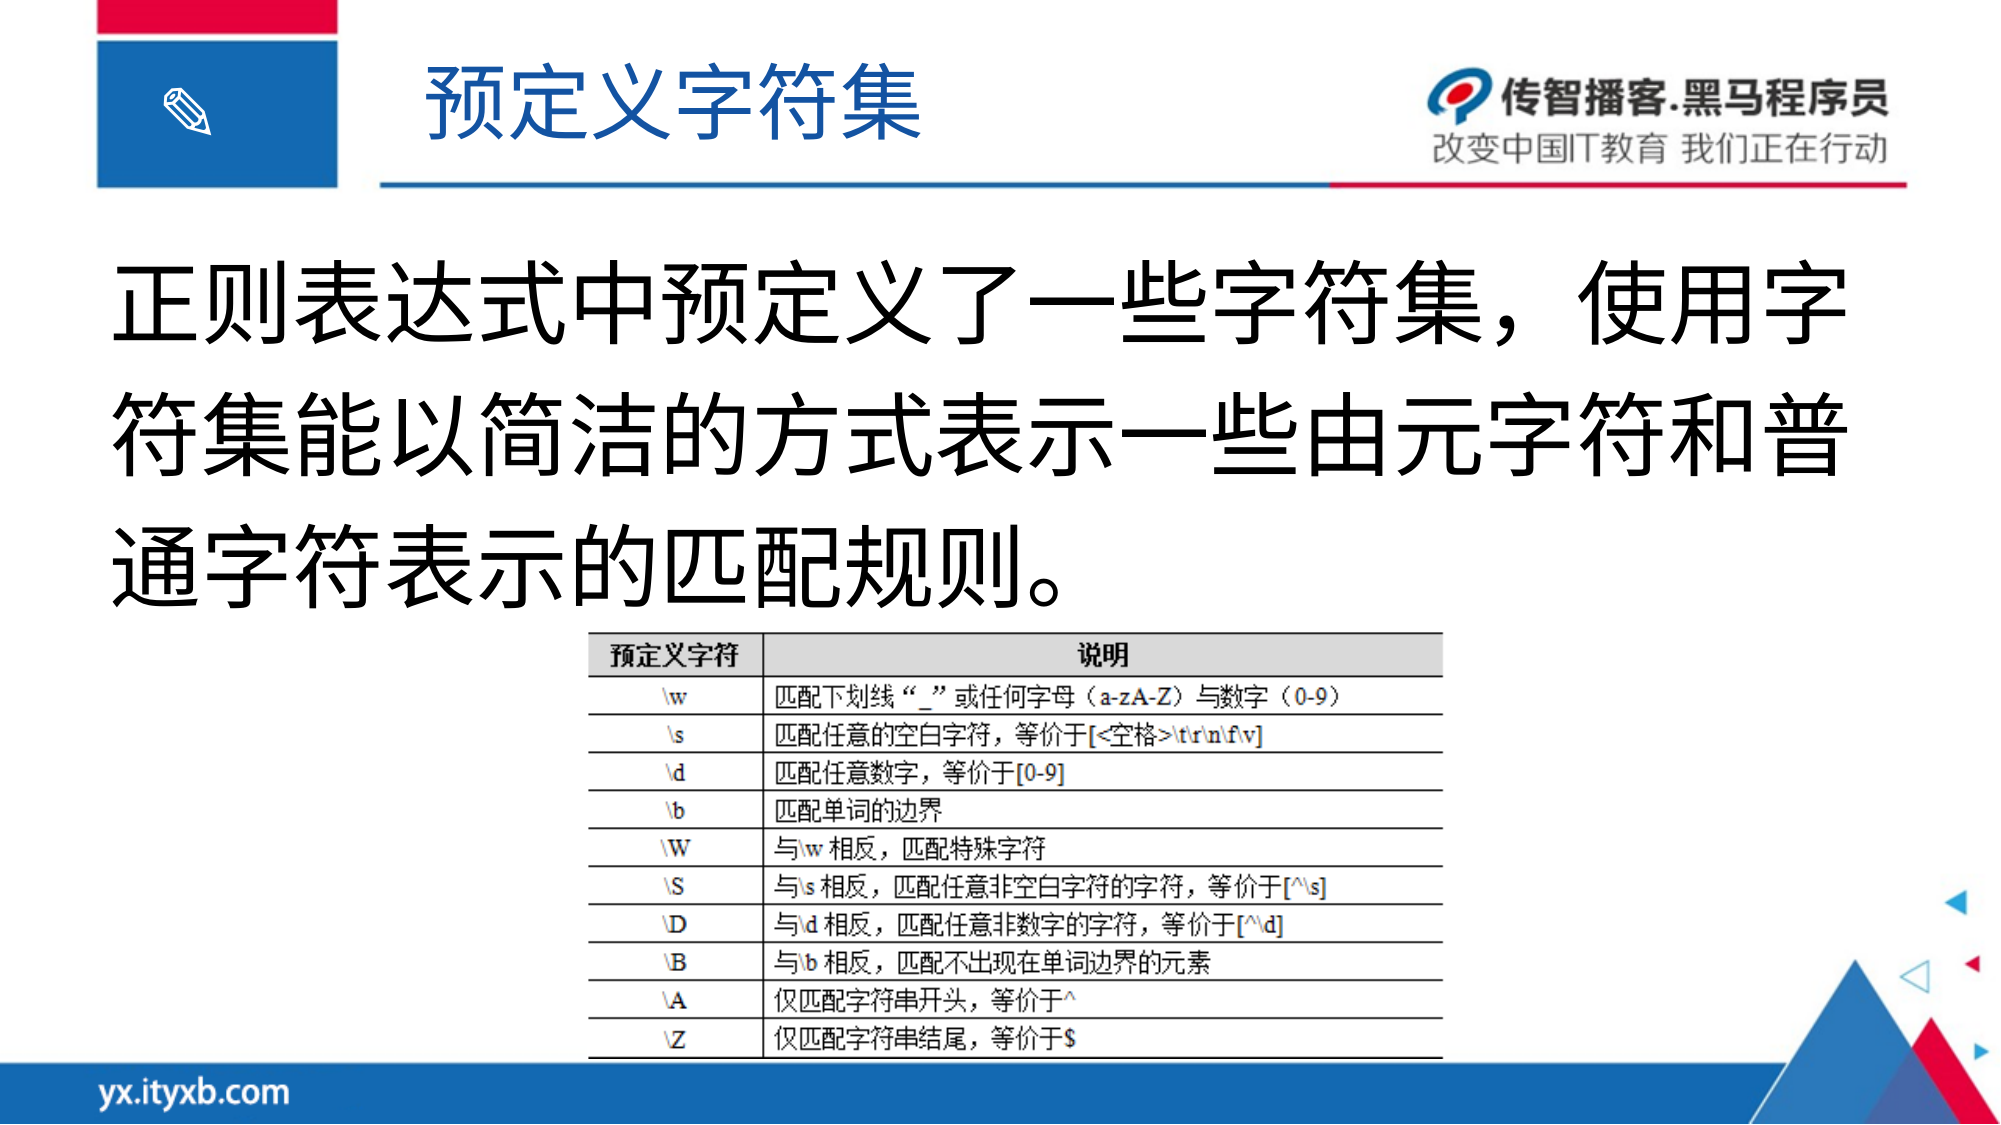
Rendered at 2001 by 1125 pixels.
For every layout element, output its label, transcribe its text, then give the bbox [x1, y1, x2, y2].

text_box 预定义字符集 [409, 43, 1292, 158]
text_box 正则表达式中预定义了一些字符集，使用字符集能以简洁的方式表示一些由元字符和普通字符表示的匹配规则。 [94, 216, 1938, 628]
picture [0, 0, 2000, 1124]
